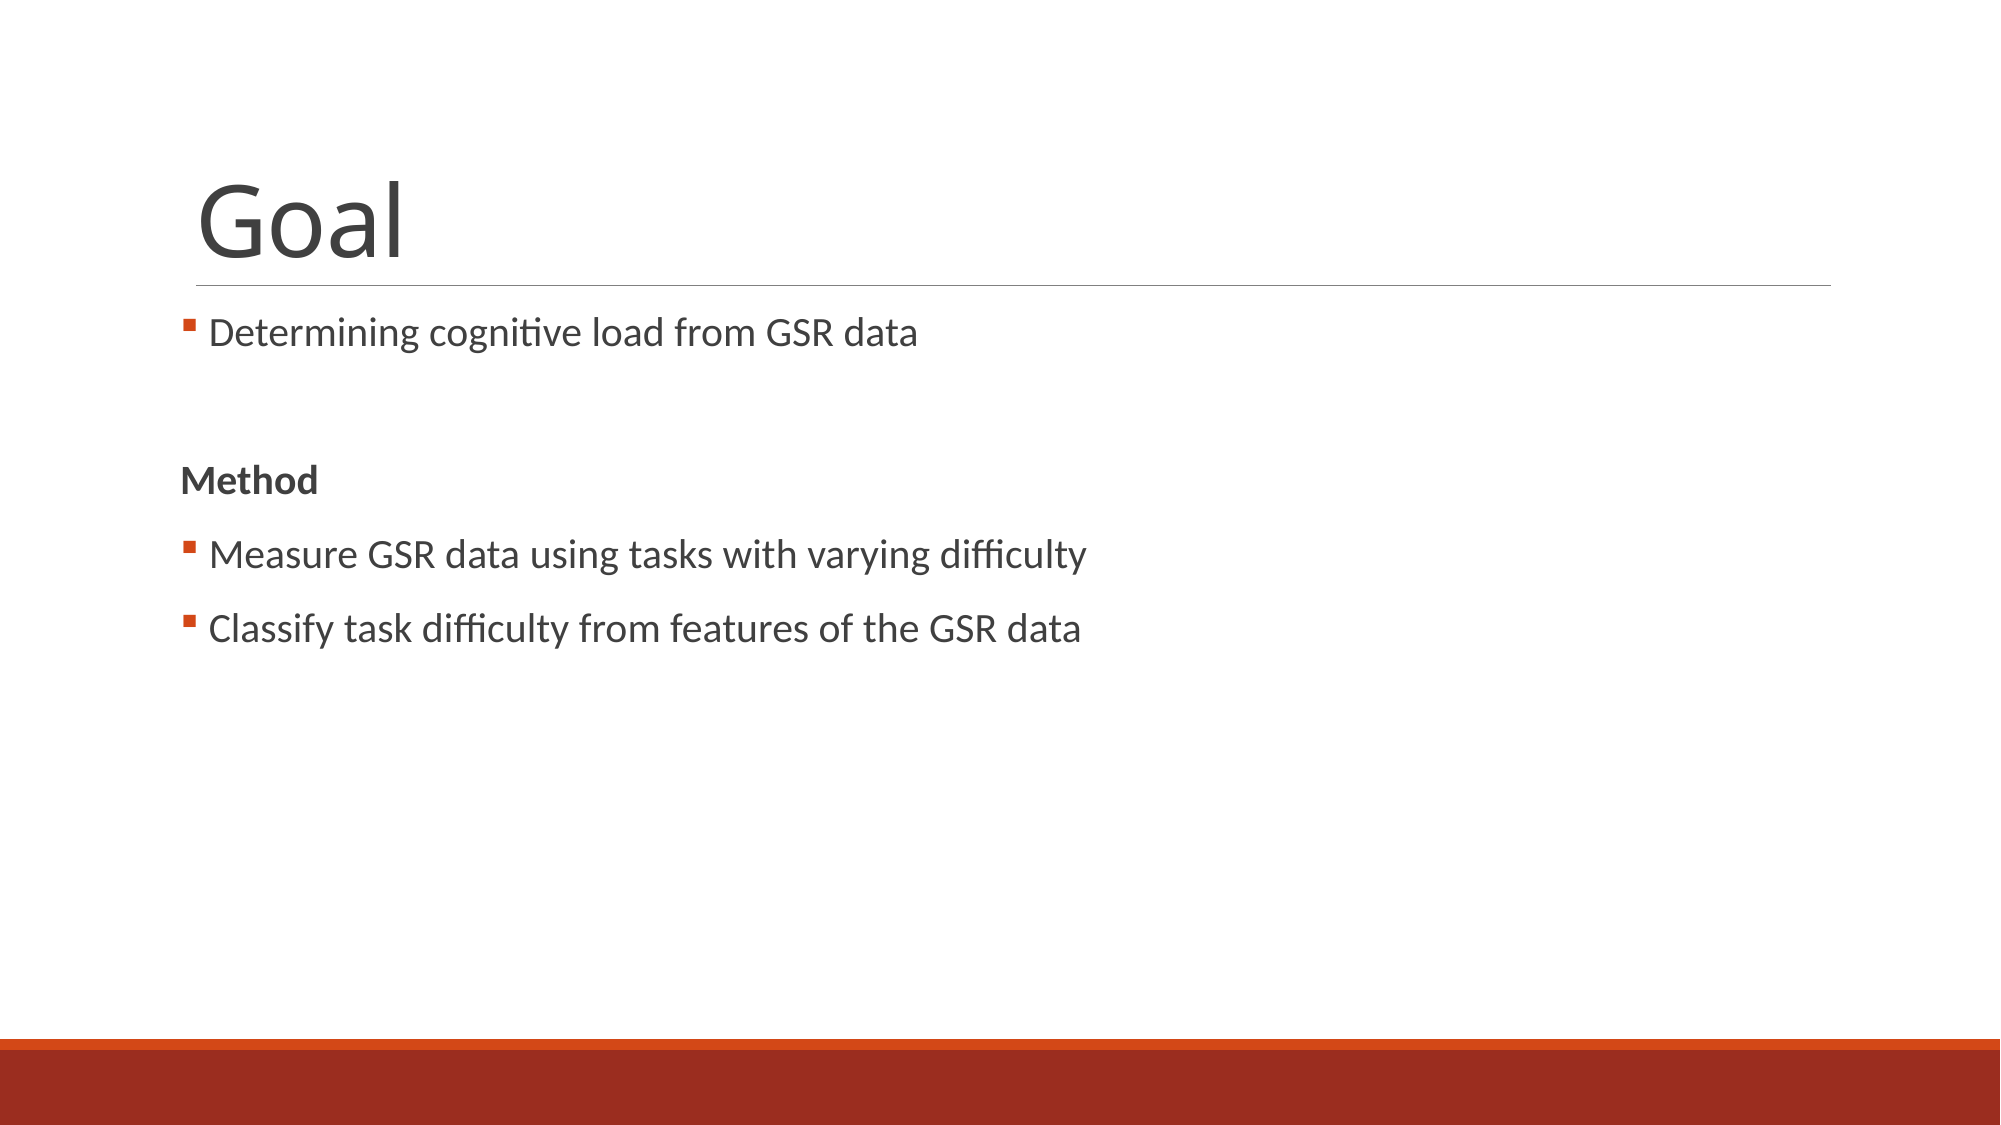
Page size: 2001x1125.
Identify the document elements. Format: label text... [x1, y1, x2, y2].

title Goal [180, 47, 1830, 285]
list Determining cognitive load from GSR data Method Measure GSR data using tasks with varying difficulty Classify task difficulty from features of the GSR data [180, 302, 1830, 963]
